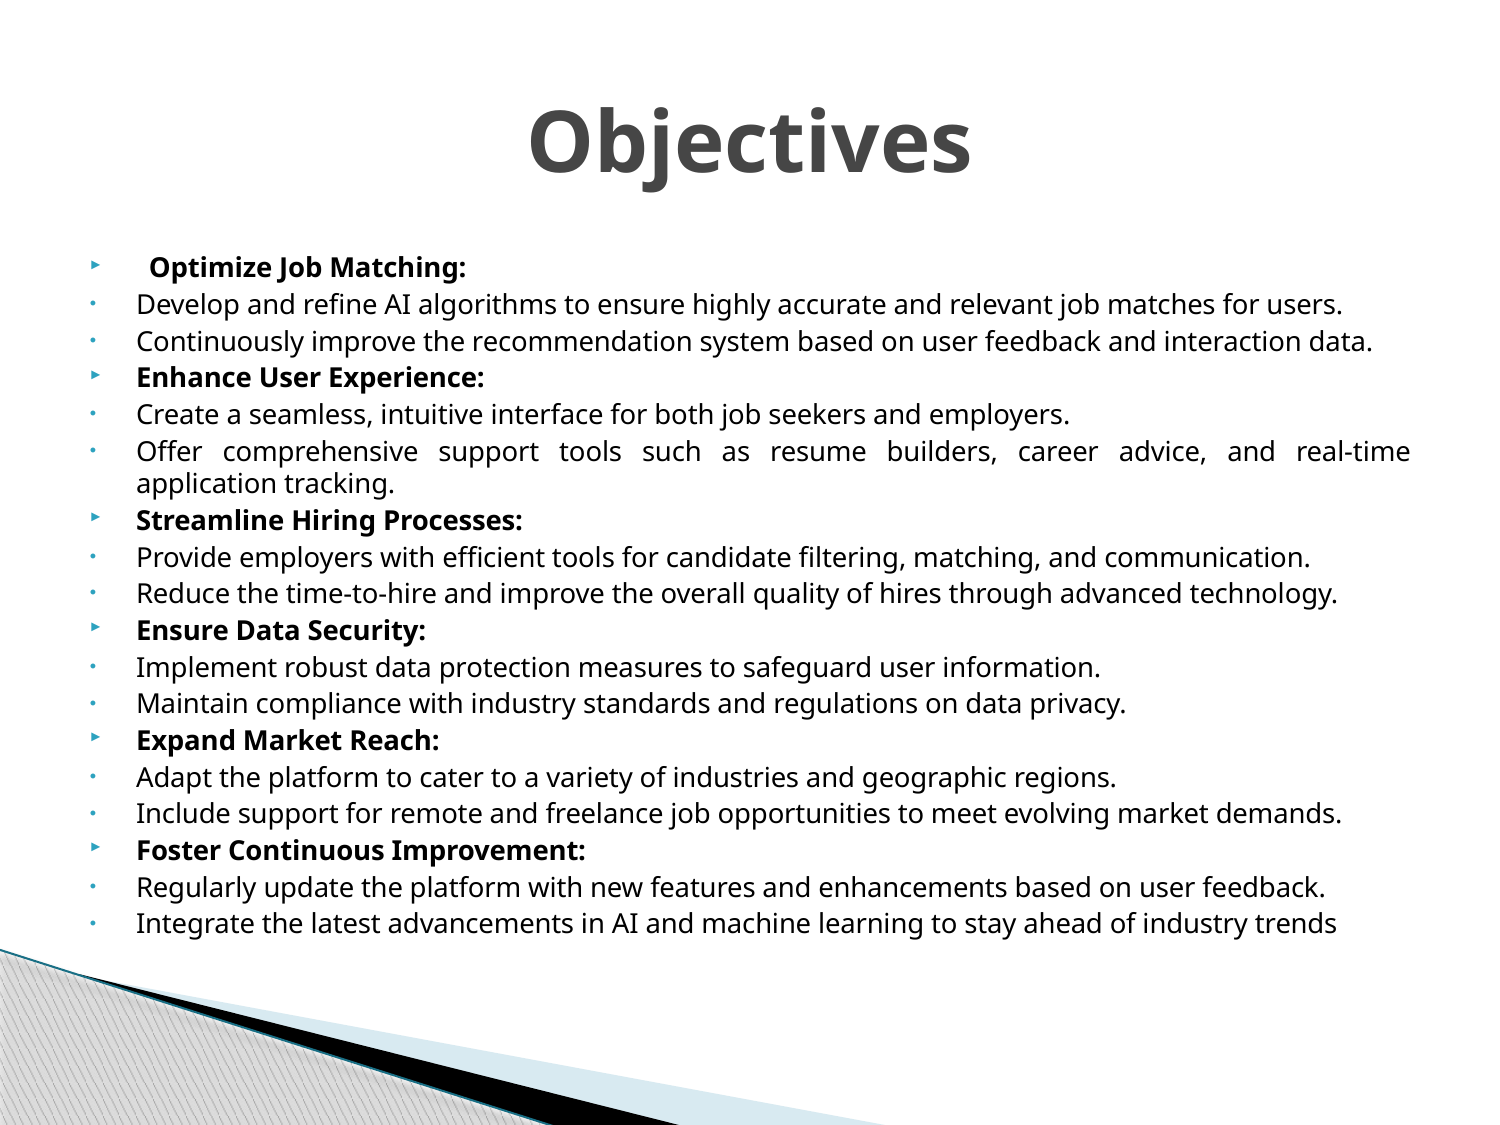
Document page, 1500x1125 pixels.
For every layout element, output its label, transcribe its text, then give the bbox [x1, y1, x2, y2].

list Optimize Job Matching: Develop and refine AI algorithms to ensure highly accurate and relevant job matches for users. Continuously improve the recommendation system based on user feedback and interaction data. Enhance User Experience: Create a seamless, intuitive interface for both job seekers and employers. Offer comprehensive support tools such as resume builders, career advice, and real-time application tracking. Streamline Hiring Processes: Provide employers with efficient tools for candidate filtering, matching, and communication. Reduce the time-to-hire and improve the overall quality of hires through advanced technology. Ensure Data Security: Implement robust data protection measures to safeguard user information. Maintain compliance with industry standards and regulations on data privacy. Expand Market Reach: Adapt the platform to cater to a variety of industries and geographic regions. Include support for remote and freelance job opportunities to meet evolving market demands. Foster Continuous Improvement: Regularly update the platform with new features and enhancements based on user feedback. Integrate the latest advancements in AI and machine learning to stay ahead of industry trends [75, 243, 1425, 986]
title Objectives [75, 45, 1425, 233]
